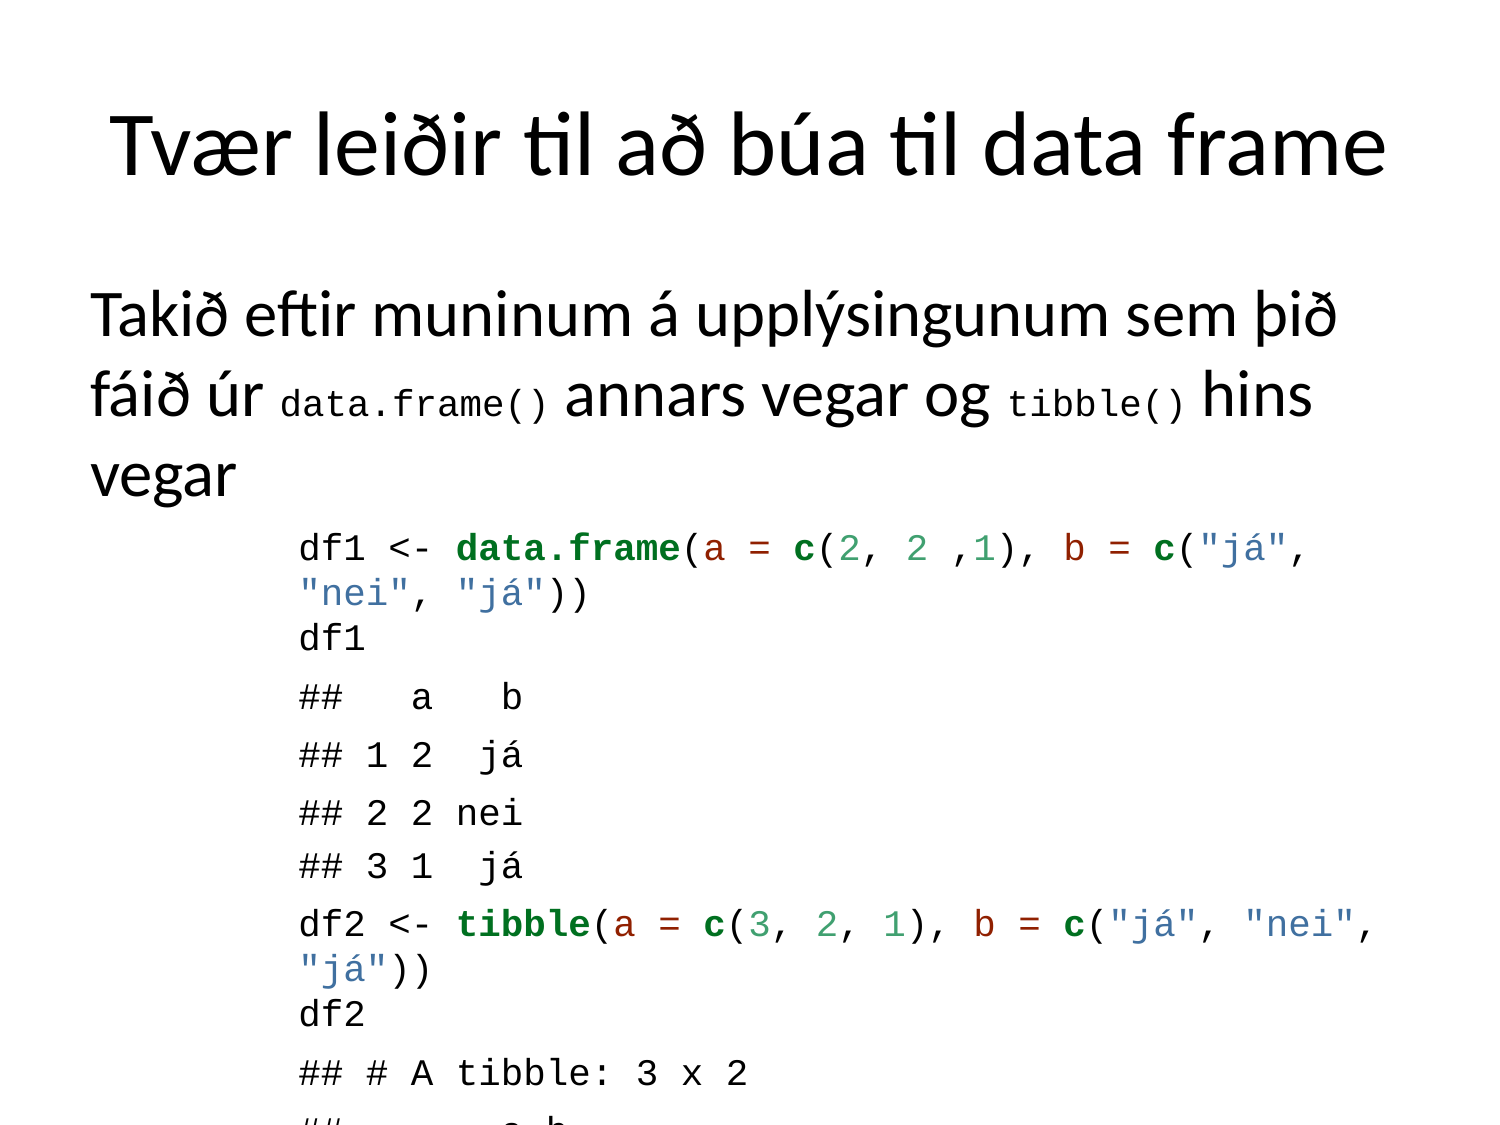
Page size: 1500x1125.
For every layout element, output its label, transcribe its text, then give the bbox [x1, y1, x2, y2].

title Tvær leiðir til að búa til data frame [75, 45, 1425, 233]
list Takið eftir muninum á upplýsingunum sem þið fáið úr data.frame() annars vegar og tibble() hins vegar df1 <- data.frame(a = c(2, 2 ,1), b = c("já", "nei", "já")) df1 ## a b ## 1 2 já ## 2 2 nei ## 3 1 já df2 <- tibble(a = c(3, 2, 1), b = c("já", "nei", "já")) df2 ## # A tibble: 3 x 2 ## a b ## <dbl> <chr> ## 1 3 já ## 2 2 nei ## 3 1 já [75, 262, 1425, 1005]
